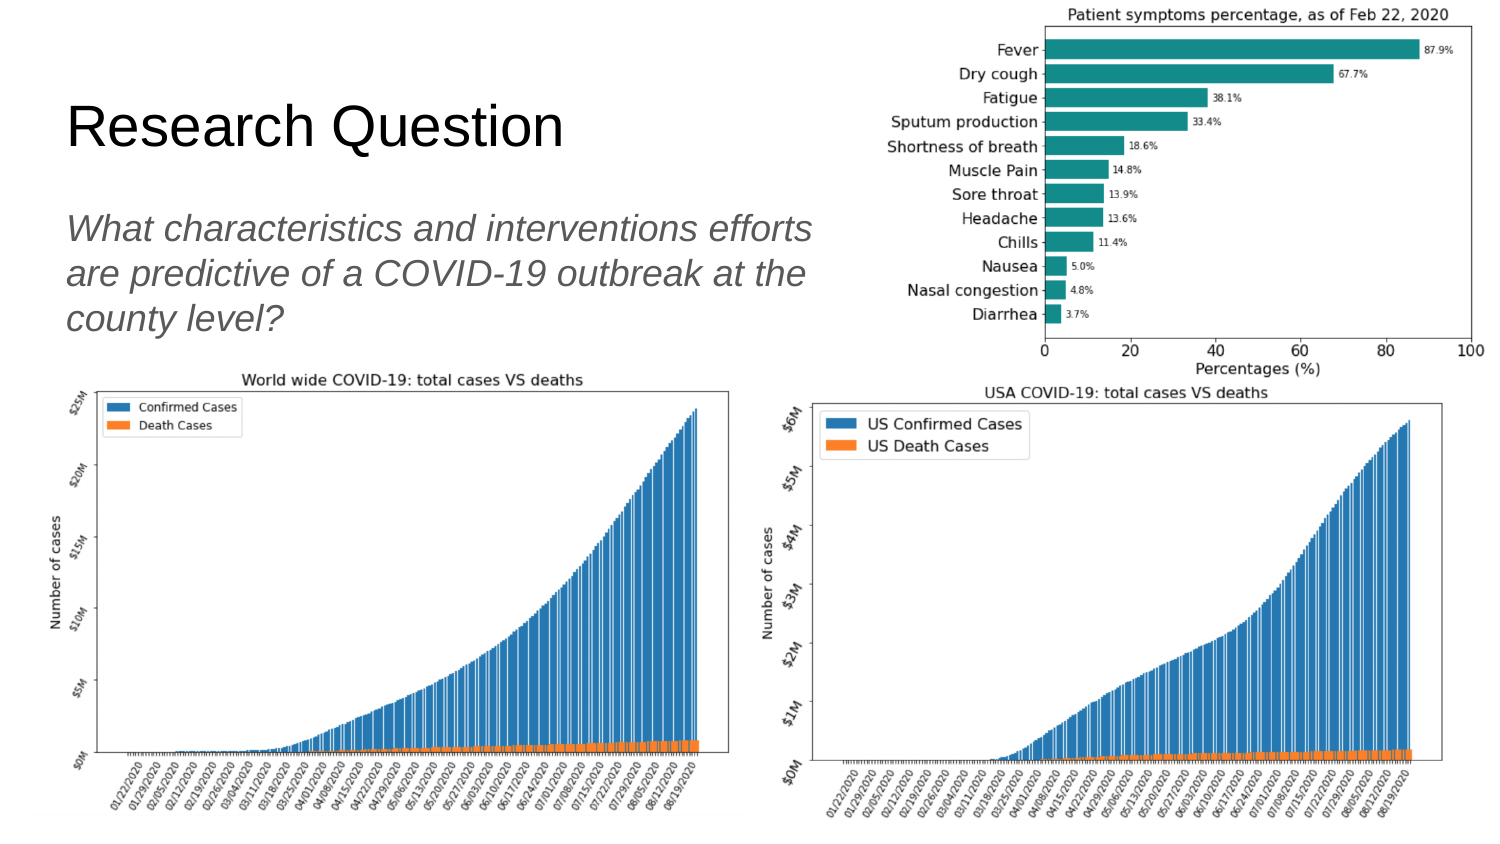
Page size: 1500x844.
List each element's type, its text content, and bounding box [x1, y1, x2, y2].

picture [30, 0, 1500, 829]
title Research Question [51, 72, 869, 167]
list What characteristics and interventions efforts are predictive of a COVID-19 outbreak at the county level? [51, 189, 869, 377]
